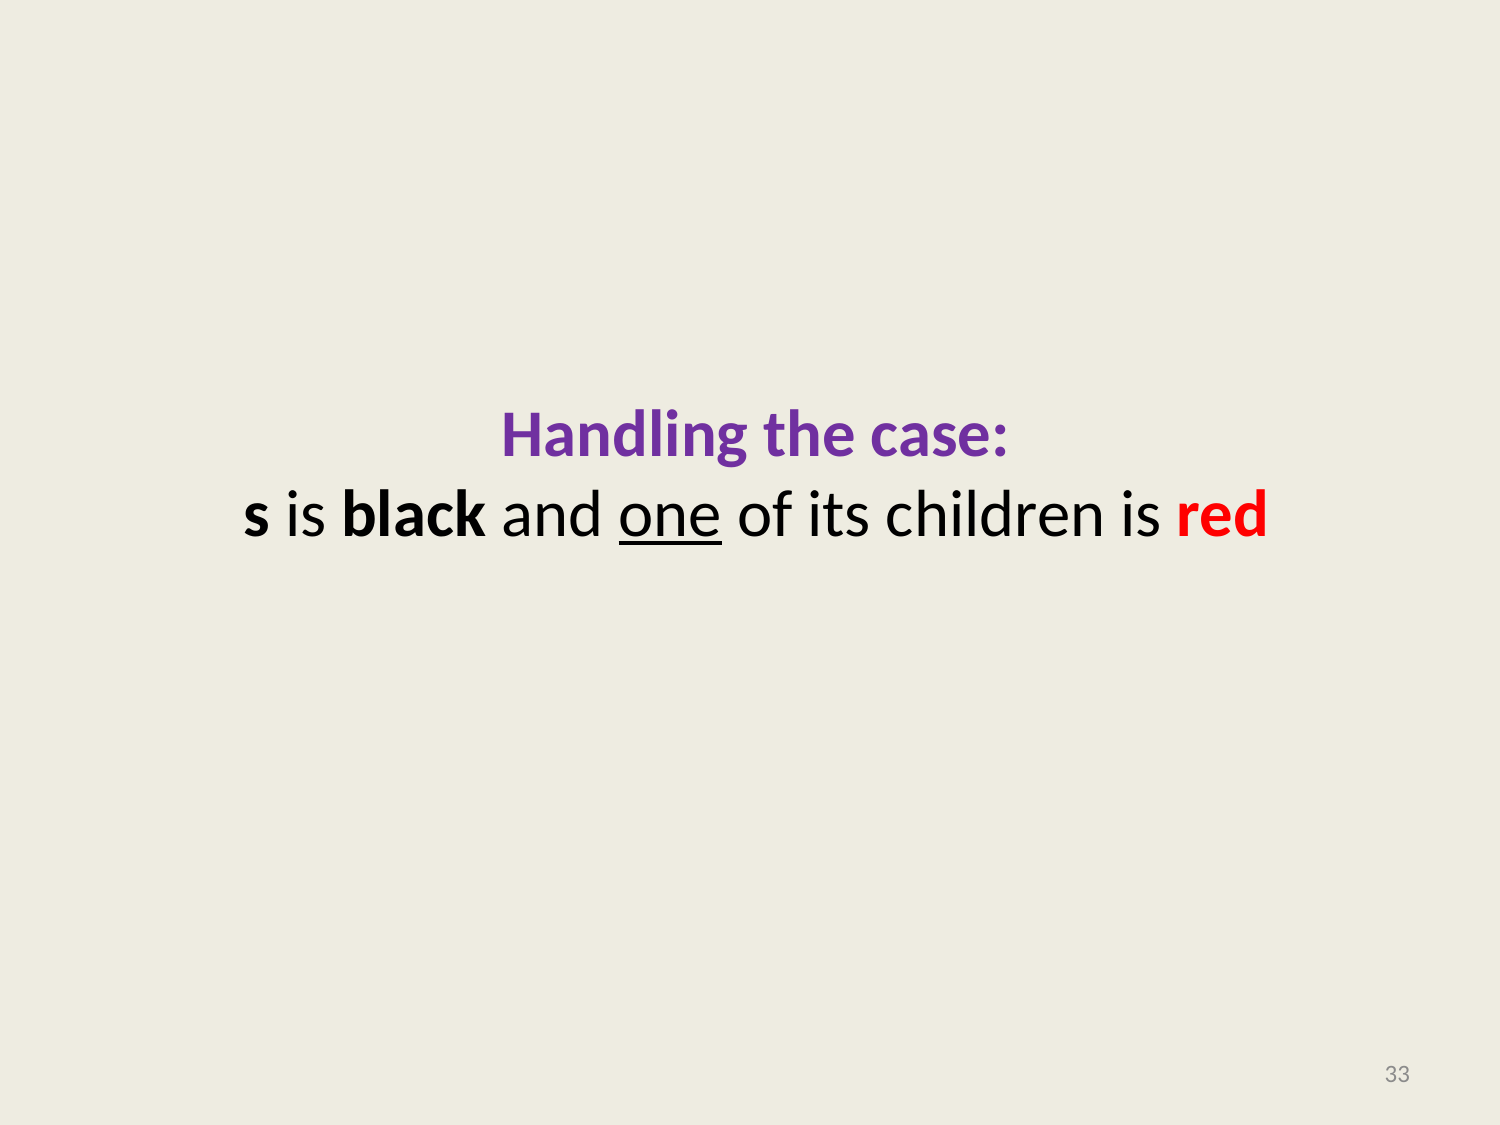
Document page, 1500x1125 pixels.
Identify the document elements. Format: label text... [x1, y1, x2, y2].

slide_number 33 [1074, 1042, 1425, 1103]
title Handling the case: s is black and one of its children is red [99, 349, 1413, 591]
